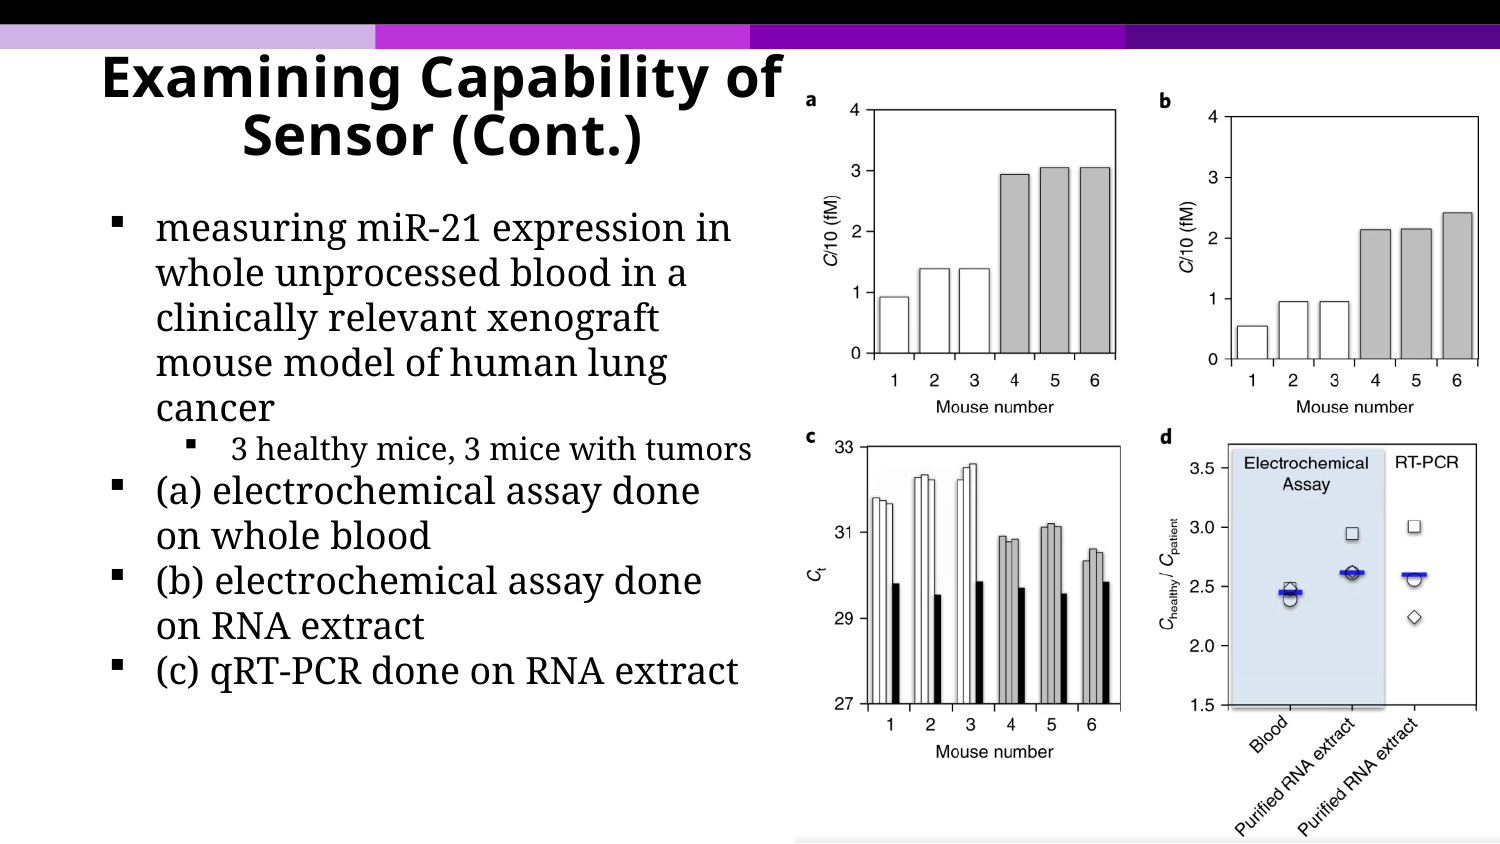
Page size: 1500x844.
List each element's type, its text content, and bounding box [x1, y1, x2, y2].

title Examining Capability of Sensor (Cont.) [75, 33, 810, 185]
list measuring miR-21 expression in whole unprocessed blood in a clinically relevant xenograft mouse model of human lung cancer 3 healthy mice, 3 mice with tumors (a) electrochemical assay done on whole blood (b) electrochemical assay done on RNA extract (c) qRT-PCR done on RNA extract [75, 196, 772, 760]
picture [795, 89, 1500, 844]
